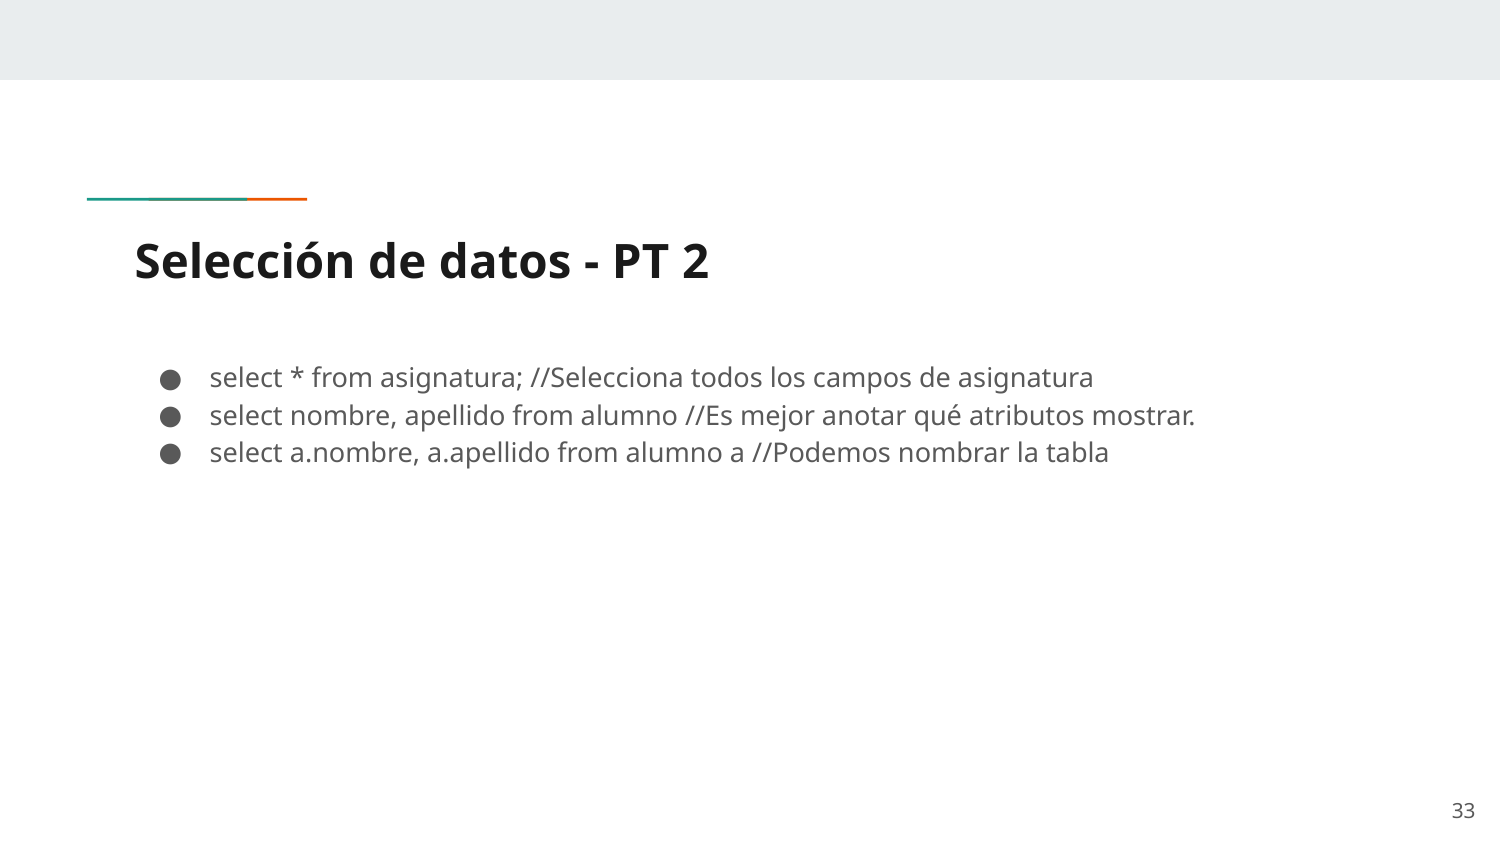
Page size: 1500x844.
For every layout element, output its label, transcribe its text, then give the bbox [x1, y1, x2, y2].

title Selección de datos - PT 2 [119, 216, 1381, 305]
list select * from asignatura; //Selecciona todos los campos de asignatura select nombre, apellido from alumno //Es mejor anotar qué atributos mostrar. select a.nombre, a.apellido from alumno a //Podemos nombrar la tabla [119, 341, 1381, 712]
slide_number ‹#› [1400, 779, 1491, 844]
